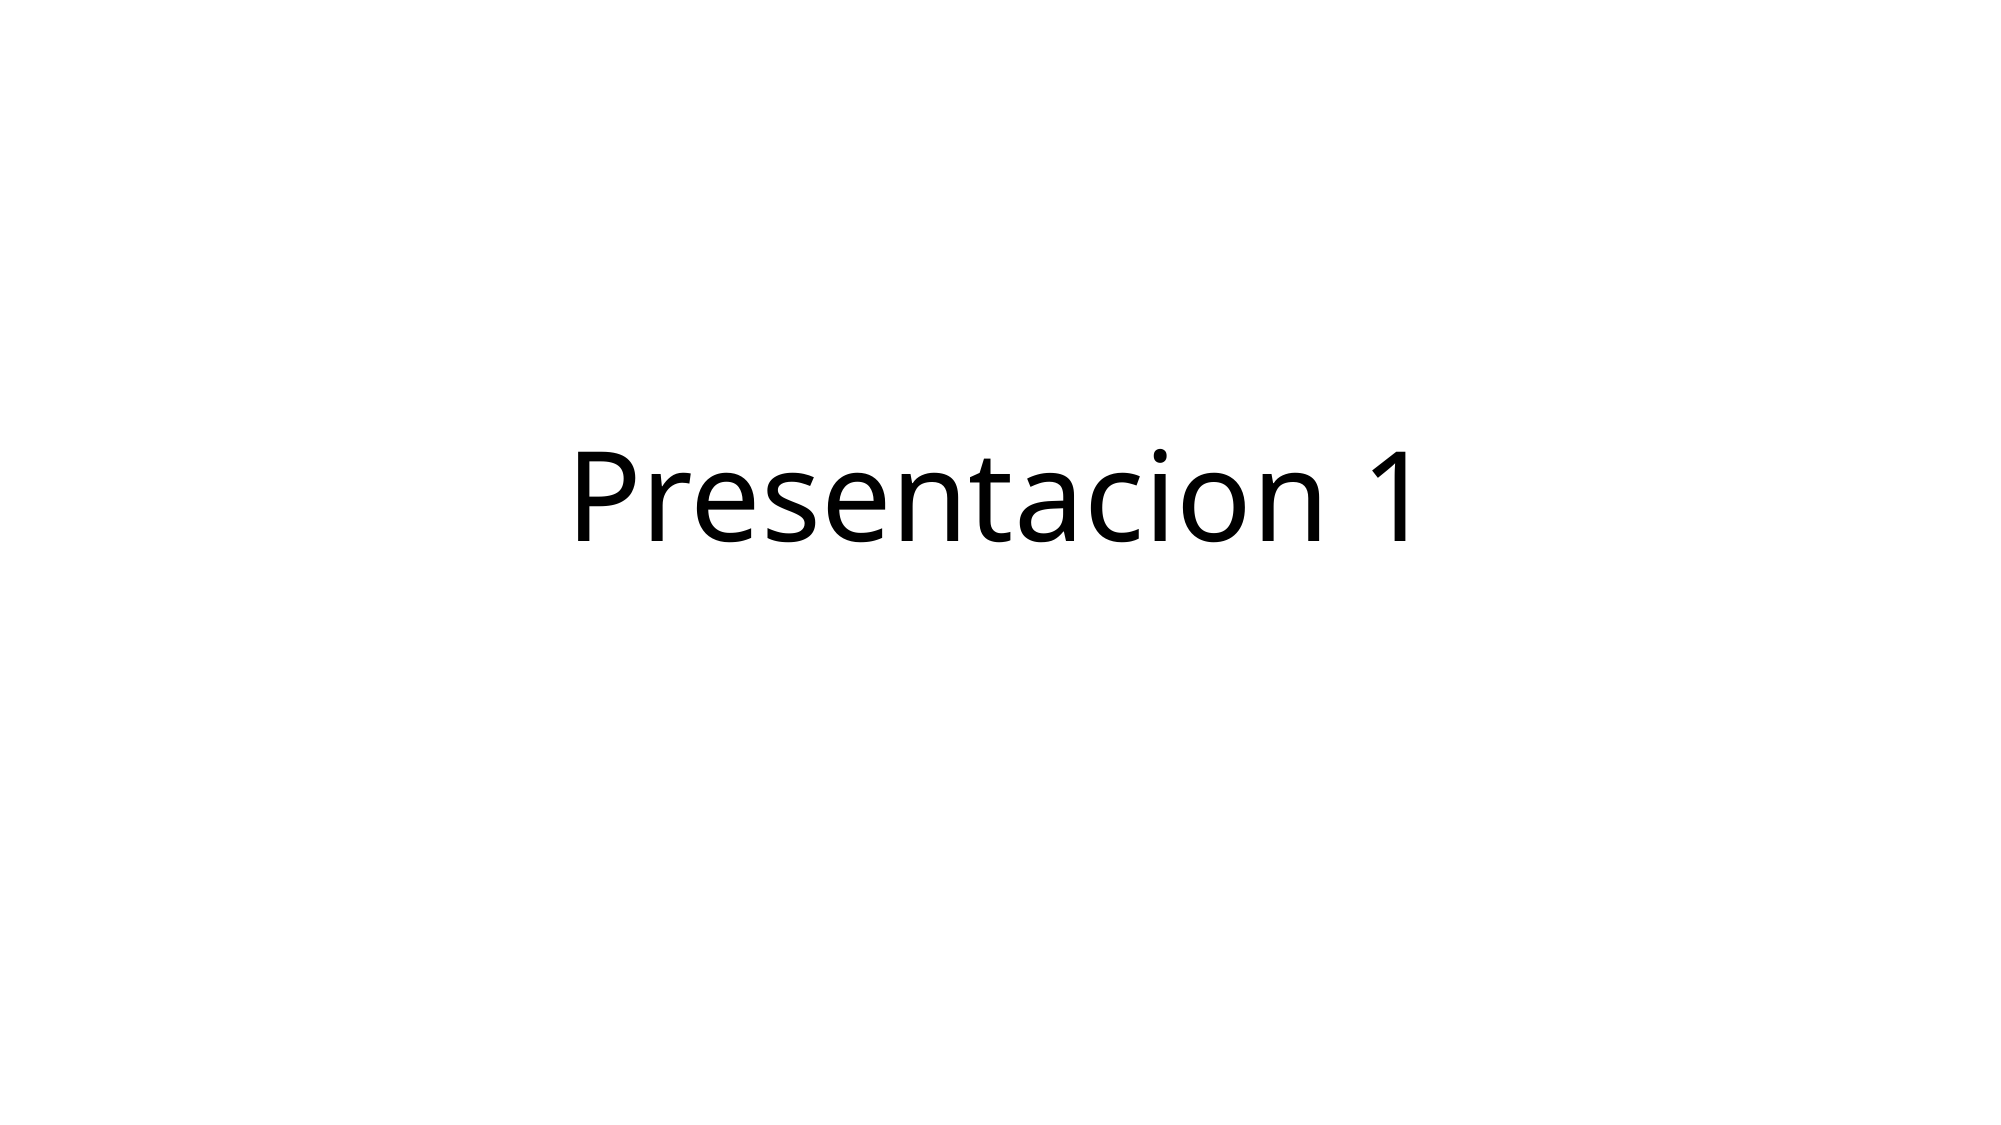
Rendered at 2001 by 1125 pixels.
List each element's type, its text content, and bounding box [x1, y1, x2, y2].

title Presentacion 1 [249, 184, 1750, 576]
